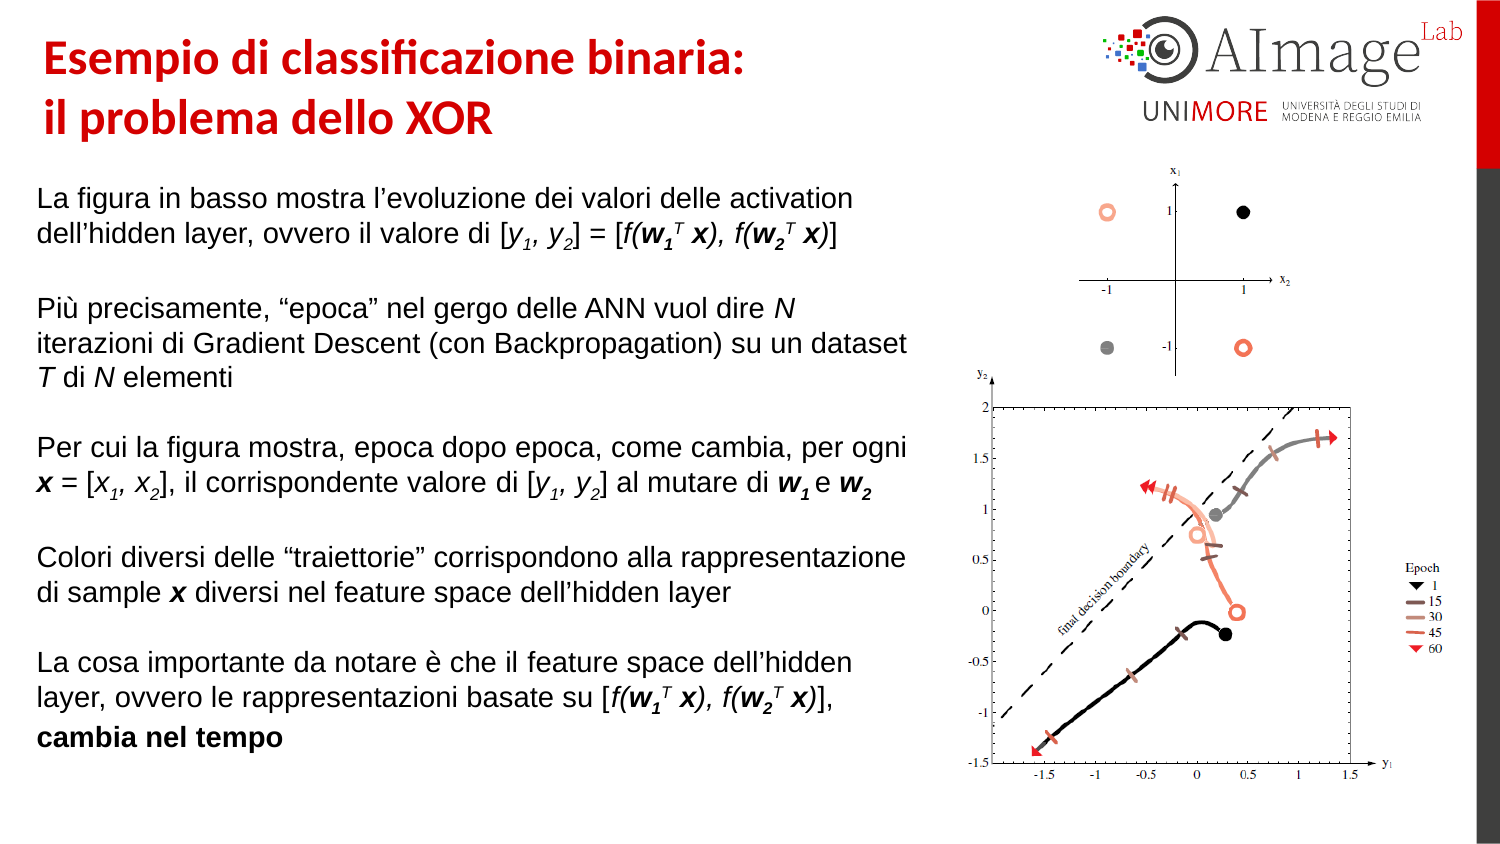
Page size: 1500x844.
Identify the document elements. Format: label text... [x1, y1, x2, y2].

picture [942, 158, 1456, 787]
text_box La figura in basso mostra l’evoluzione dei valori delle activation dell’hidden layer, ovvero il valore di [y1, y2] = [f(w1T x), f(w2T x)] Più precisamente, “epoca” nel gergo delle ANN vuol dire N iterazioni di Gradient Descent (con Backpropagation) su un dataset T di N elementi Per cui la figura mostra, epoca dopo epoca, come cambia, per ogni x = [x1, x2], il corrispondente valore di [y1, y2] al mutare di w1 e w2 Colori diversi delle “traiettorie” corrispondono alla rappresentazione di sample x diversi nel feature space dell’hidden layer La cosa importante da notare è che il feature space dell’hidden layer, ovvero le rappresentazioni basate su [f(w1T x), f(w2T x)], cambia nel tempo [21, 164, 925, 781]
text_box Esempio di classificazione binaria: il problema dello XOR [41, 22, 1238, 145]
picture [1103, 16, 1464, 128]
